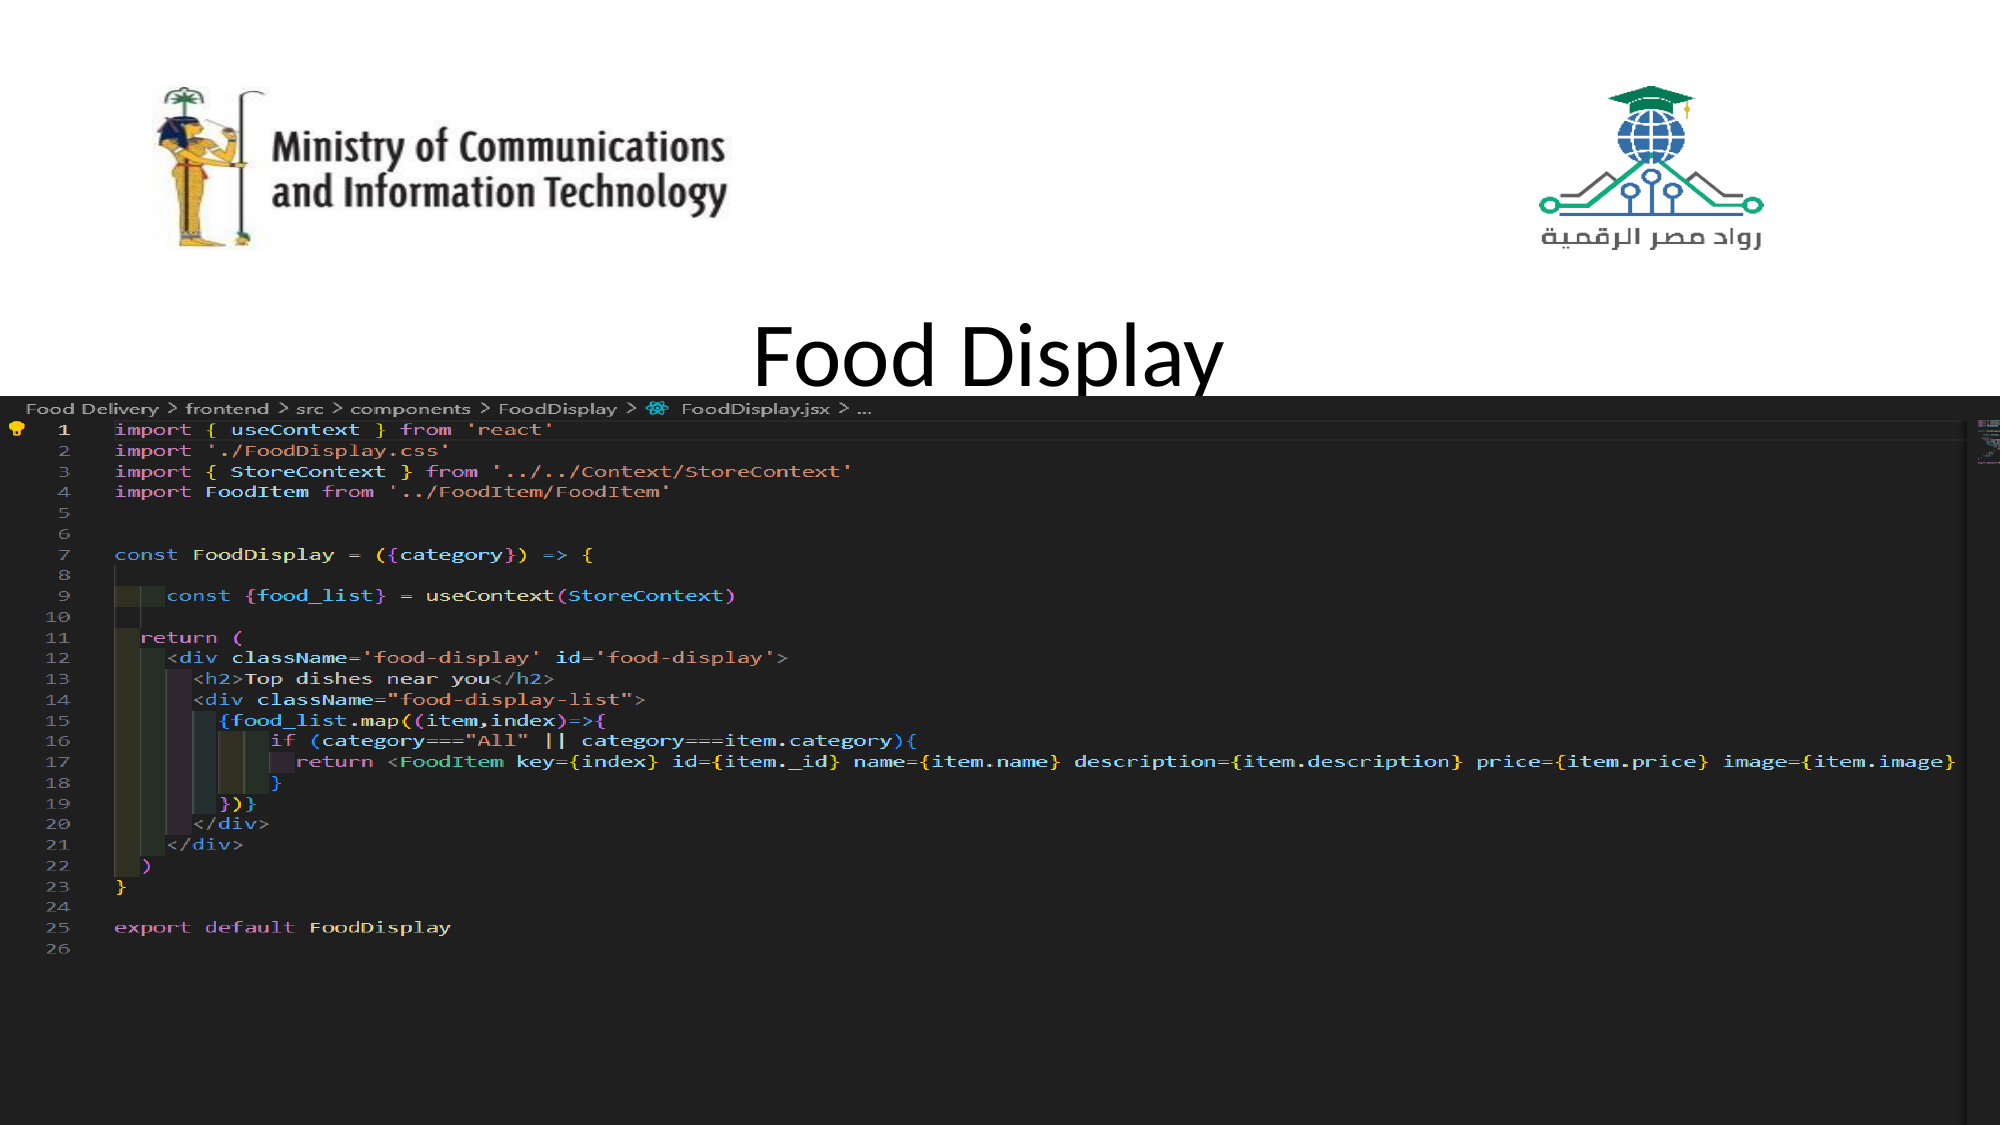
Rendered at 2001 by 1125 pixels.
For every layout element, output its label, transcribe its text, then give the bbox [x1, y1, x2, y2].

picture [152, 86, 732, 250]
picture [0, 396, 2000, 1125]
list Food Display [137, 299, 1863, 396]
picture [1539, 86, 1764, 250]
